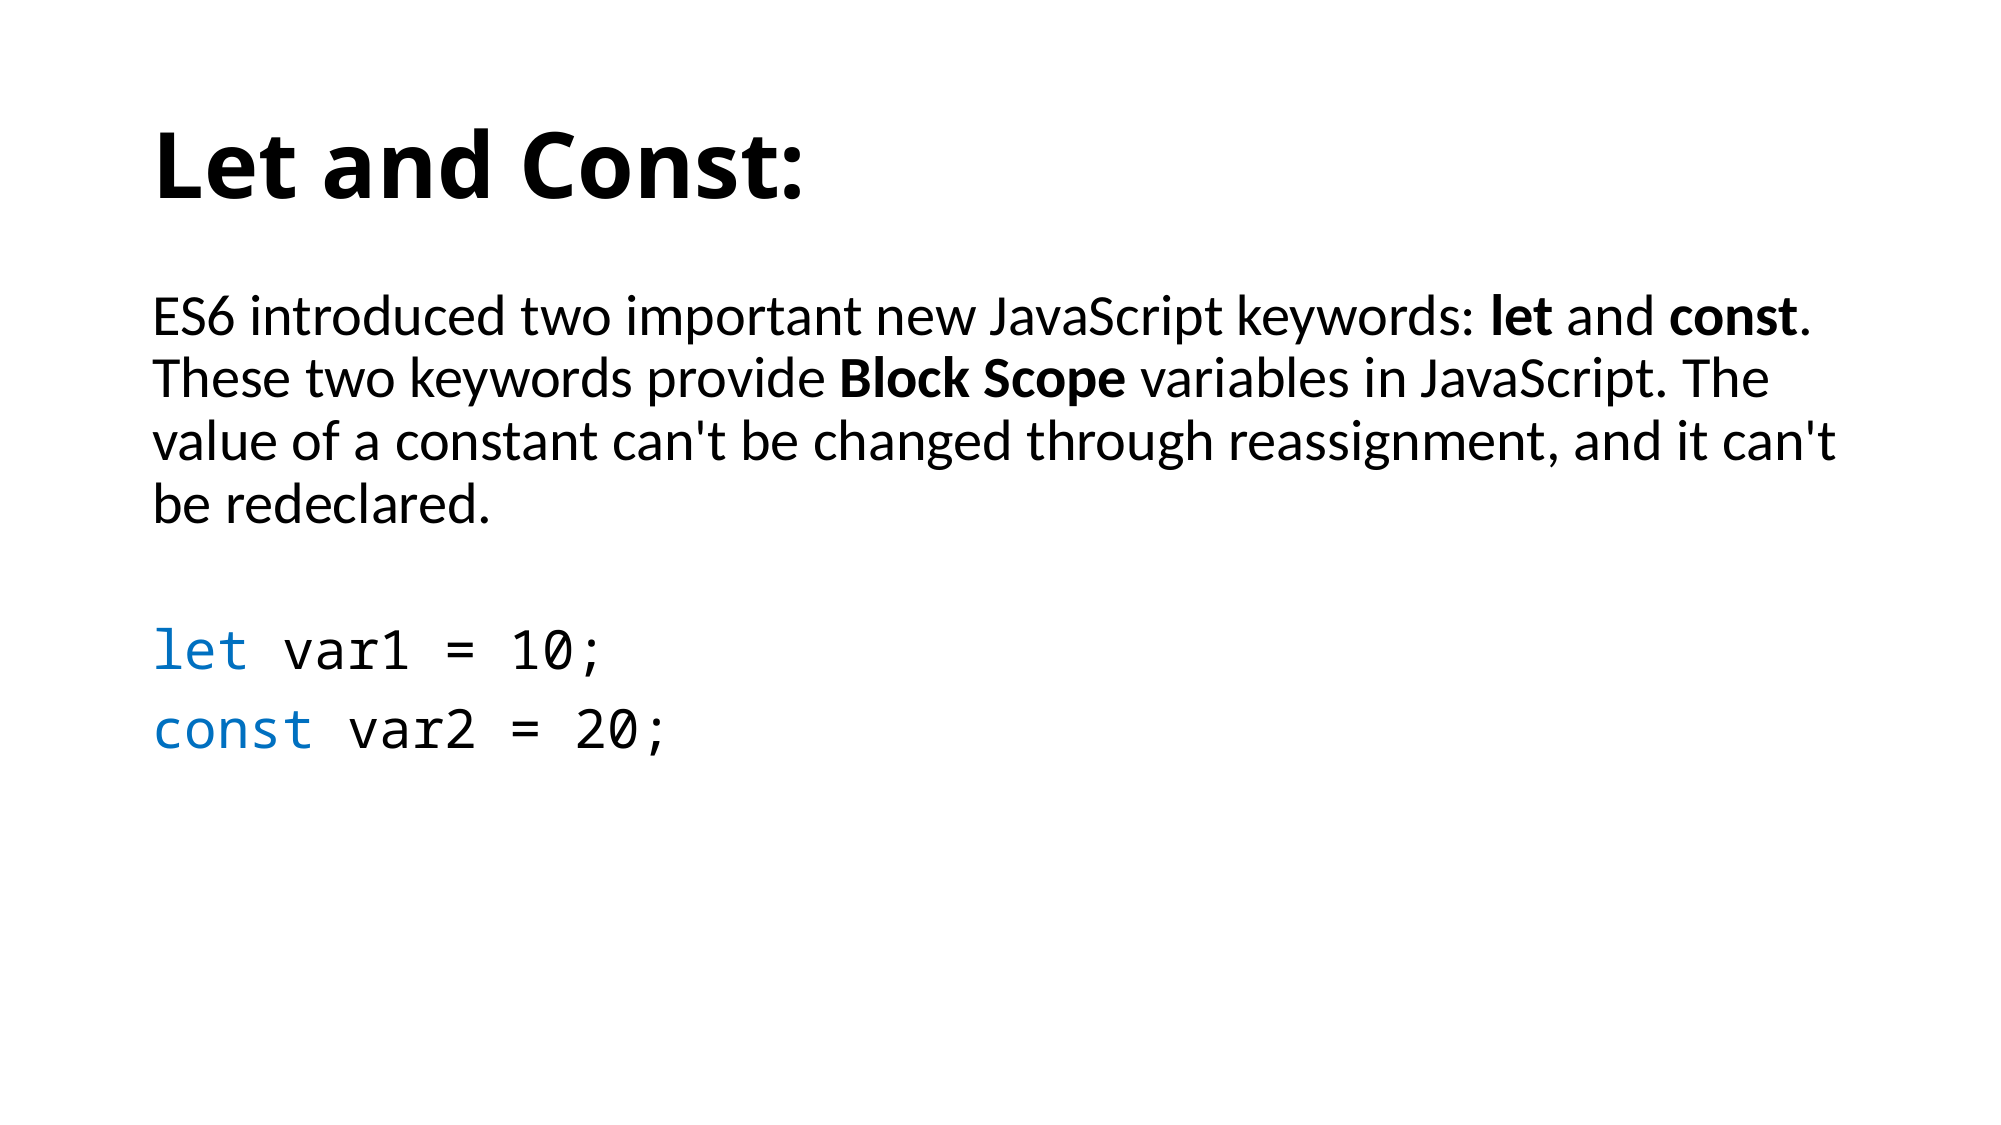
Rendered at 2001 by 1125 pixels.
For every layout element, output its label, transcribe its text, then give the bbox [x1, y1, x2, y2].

list ES6 introduced two important new JavaScript keywords: let and const. These two keywords provide Block Scope variables in JavaScript. The value of a constant can't be changed through reassignment, and it can't be redeclared. let var1 = 10; const var2 = 20; [137, 277, 1863, 1014]
title Let and Const: [137, 59, 1863, 277]
